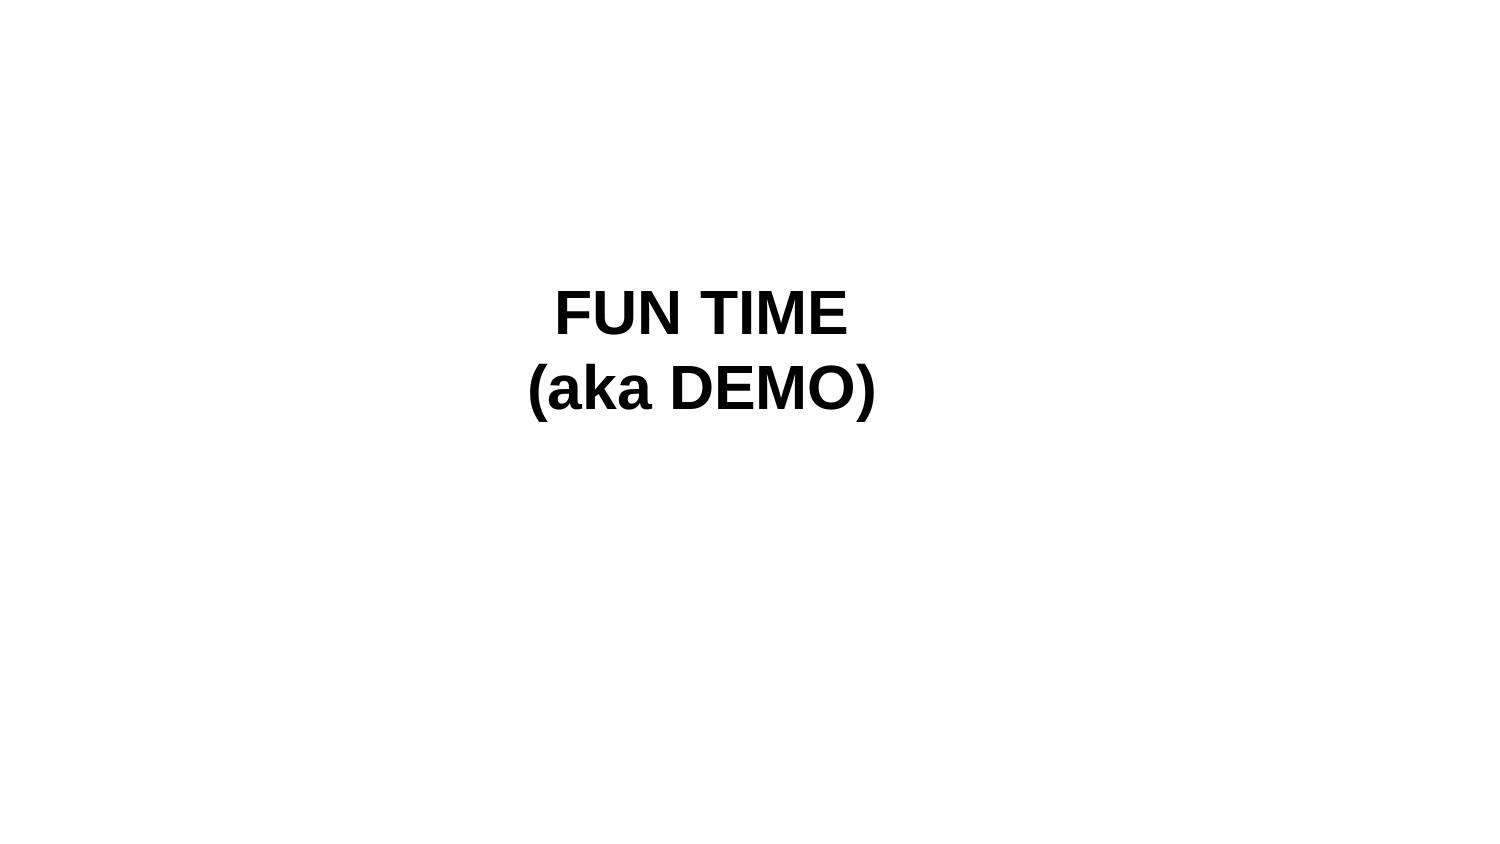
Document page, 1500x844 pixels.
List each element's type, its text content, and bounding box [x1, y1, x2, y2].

text_box FUN TIME (aka DEMO) [285, 256, 1120, 467]
